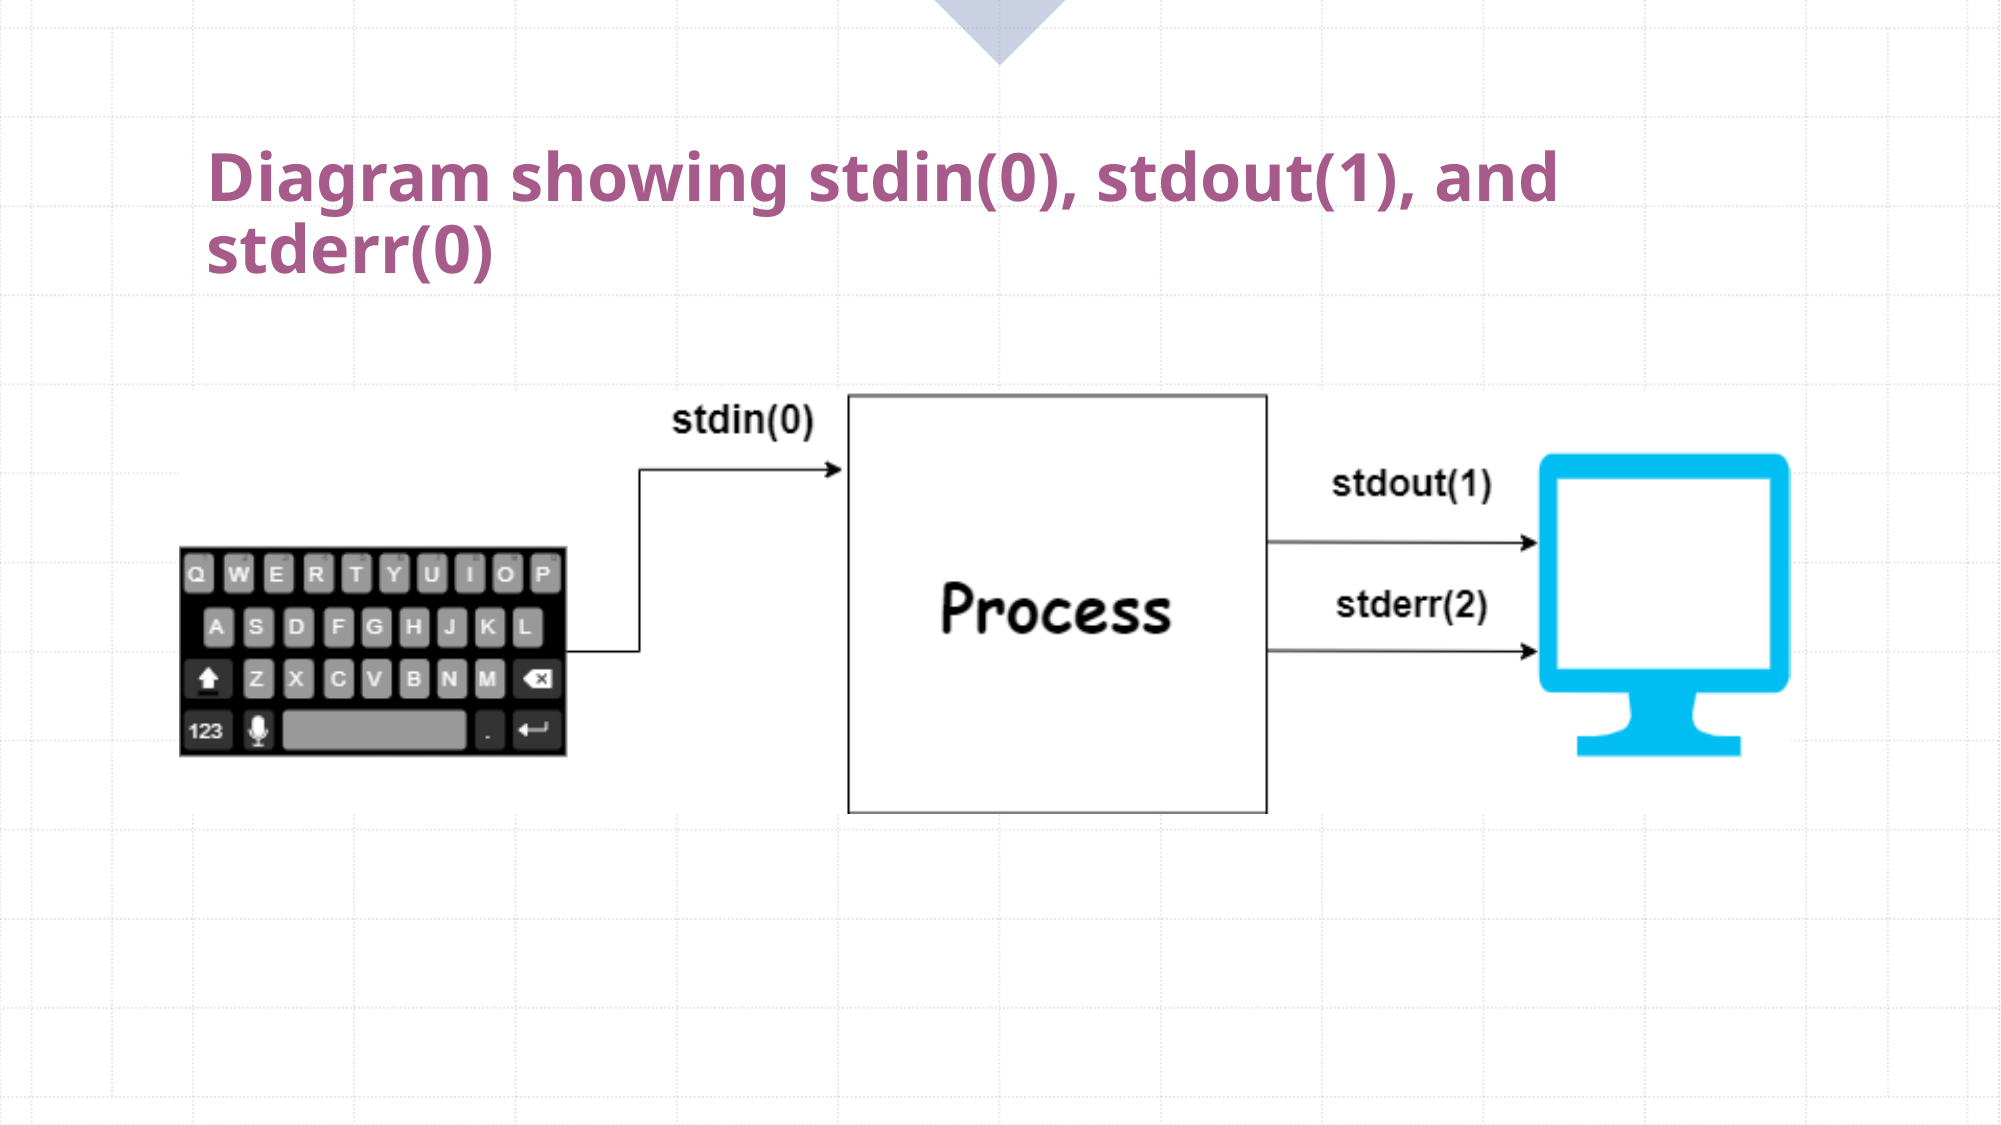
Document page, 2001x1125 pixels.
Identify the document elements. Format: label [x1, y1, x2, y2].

picture [179, 390, 1791, 814]
text_box [0, 0, 2000, 1125]
